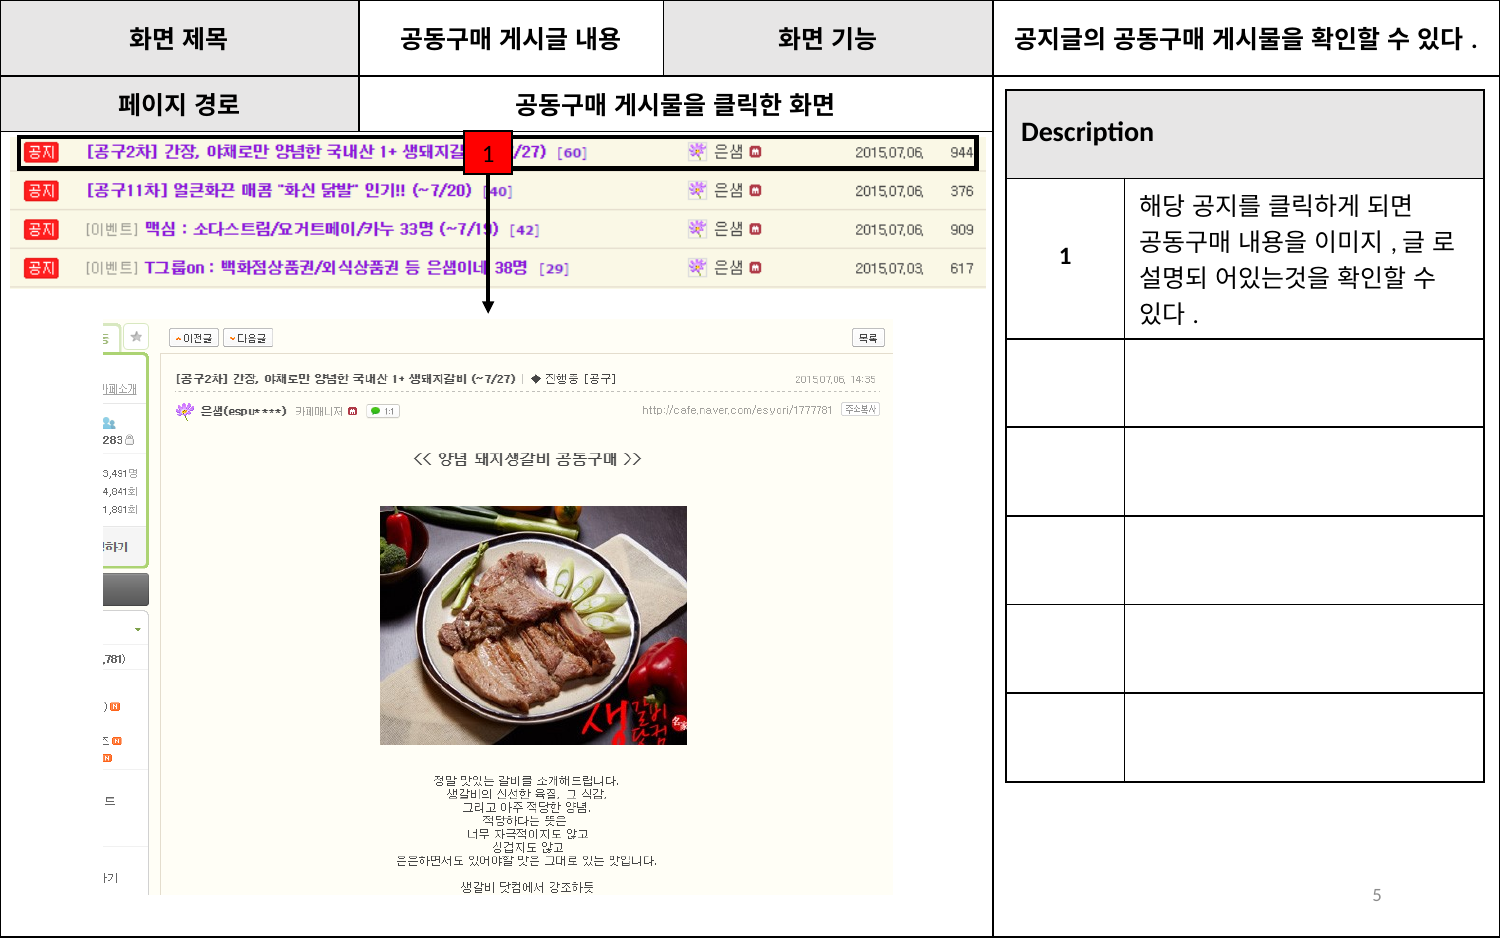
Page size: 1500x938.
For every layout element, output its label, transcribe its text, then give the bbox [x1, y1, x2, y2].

table_cell [1125, 340, 1483, 426]
table_cell [1125, 605, 1483, 692]
text_box 1 [463, 130, 513, 137]
table_cell 페이지 경로 [1, 77, 358, 131]
table_cell [1007, 694, 1124, 781]
table_cell [1125, 428, 1483, 515]
table_cell 공동구매 게시물을 클릭한 화면 [360, 77, 992, 131]
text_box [10, 137, 986, 289]
table_cell [1007, 428, 1124, 515]
table_header 공지글의 공동구매 게시물을 확인할 수 있다. [994, 1, 1499, 75]
table_cell [994, 77, 1499, 936]
table_cell [1125, 694, 1483, 781]
table_header 화면 제목 [1, 1, 358, 75]
table_cell [1007, 517, 1124, 604]
table_header 공동구매 게시글 내용 [360, 1, 663, 75]
table_cell [1, 132, 992, 936]
picture [103, 319, 893, 895]
table_header 화면 기능 [664, 1, 992, 75]
table_header Description [1007, 91, 1483, 178]
slide_number 5 [1059, 868, 1397, 919]
table_cell 1 [1007, 179, 1124, 338]
table_cell 해당 공지를 클릭하게 되면 공동구매 내용을 이미지,글 로 설명되 어있는것을 확인할 수 있다. [1125, 179, 1483, 338]
table_cell [1007, 605, 1124, 692]
table_cell [1007, 340, 1124, 426]
table_cell [1125, 517, 1483, 604]
